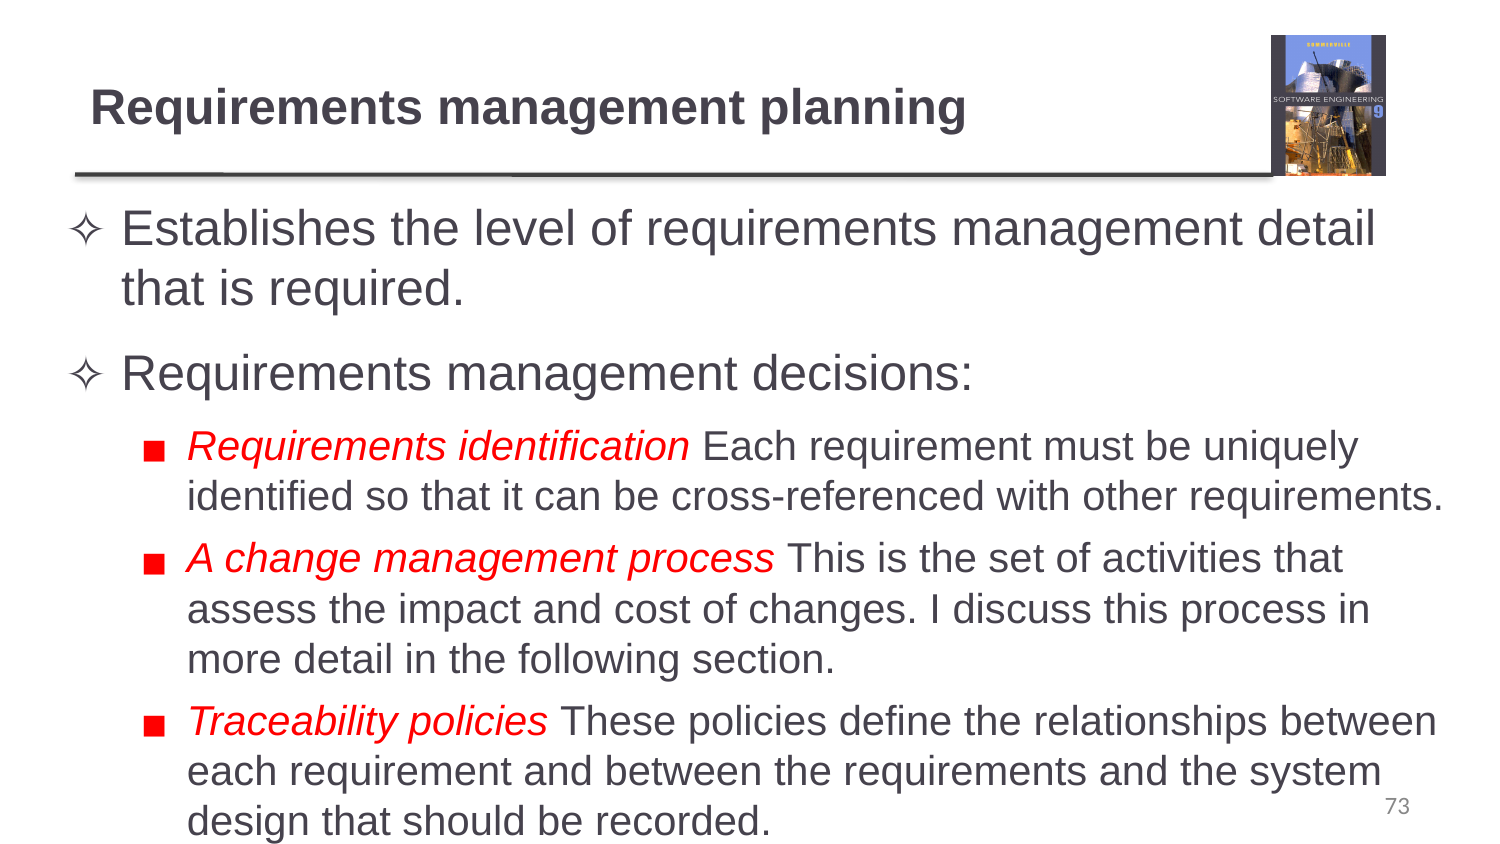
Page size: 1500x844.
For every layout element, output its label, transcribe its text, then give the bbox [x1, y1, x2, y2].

title Requirements management planning [75, 33, 1272, 175]
slide_number ‹#› [1074, 782, 1425, 827]
list Establishes the level of requirements management detail that is required. Requirements management decisions: Requirements identification Each requirement must be uniquely identified so that it can be cross-referenced with other requirements. A change management process This is the set of activities that assess the impact and cost of changes. I discuss this process in more detail in the following section. Traceability policies These policies define the relationships between each requirement and between the requirements and the system design that should be recorded. Tool support Tools that may be used range from specialist requirements management systems to spreadsheets and simple database systems. [50, 187, 1475, 745]
picture [1272, 35, 1386, 176]
